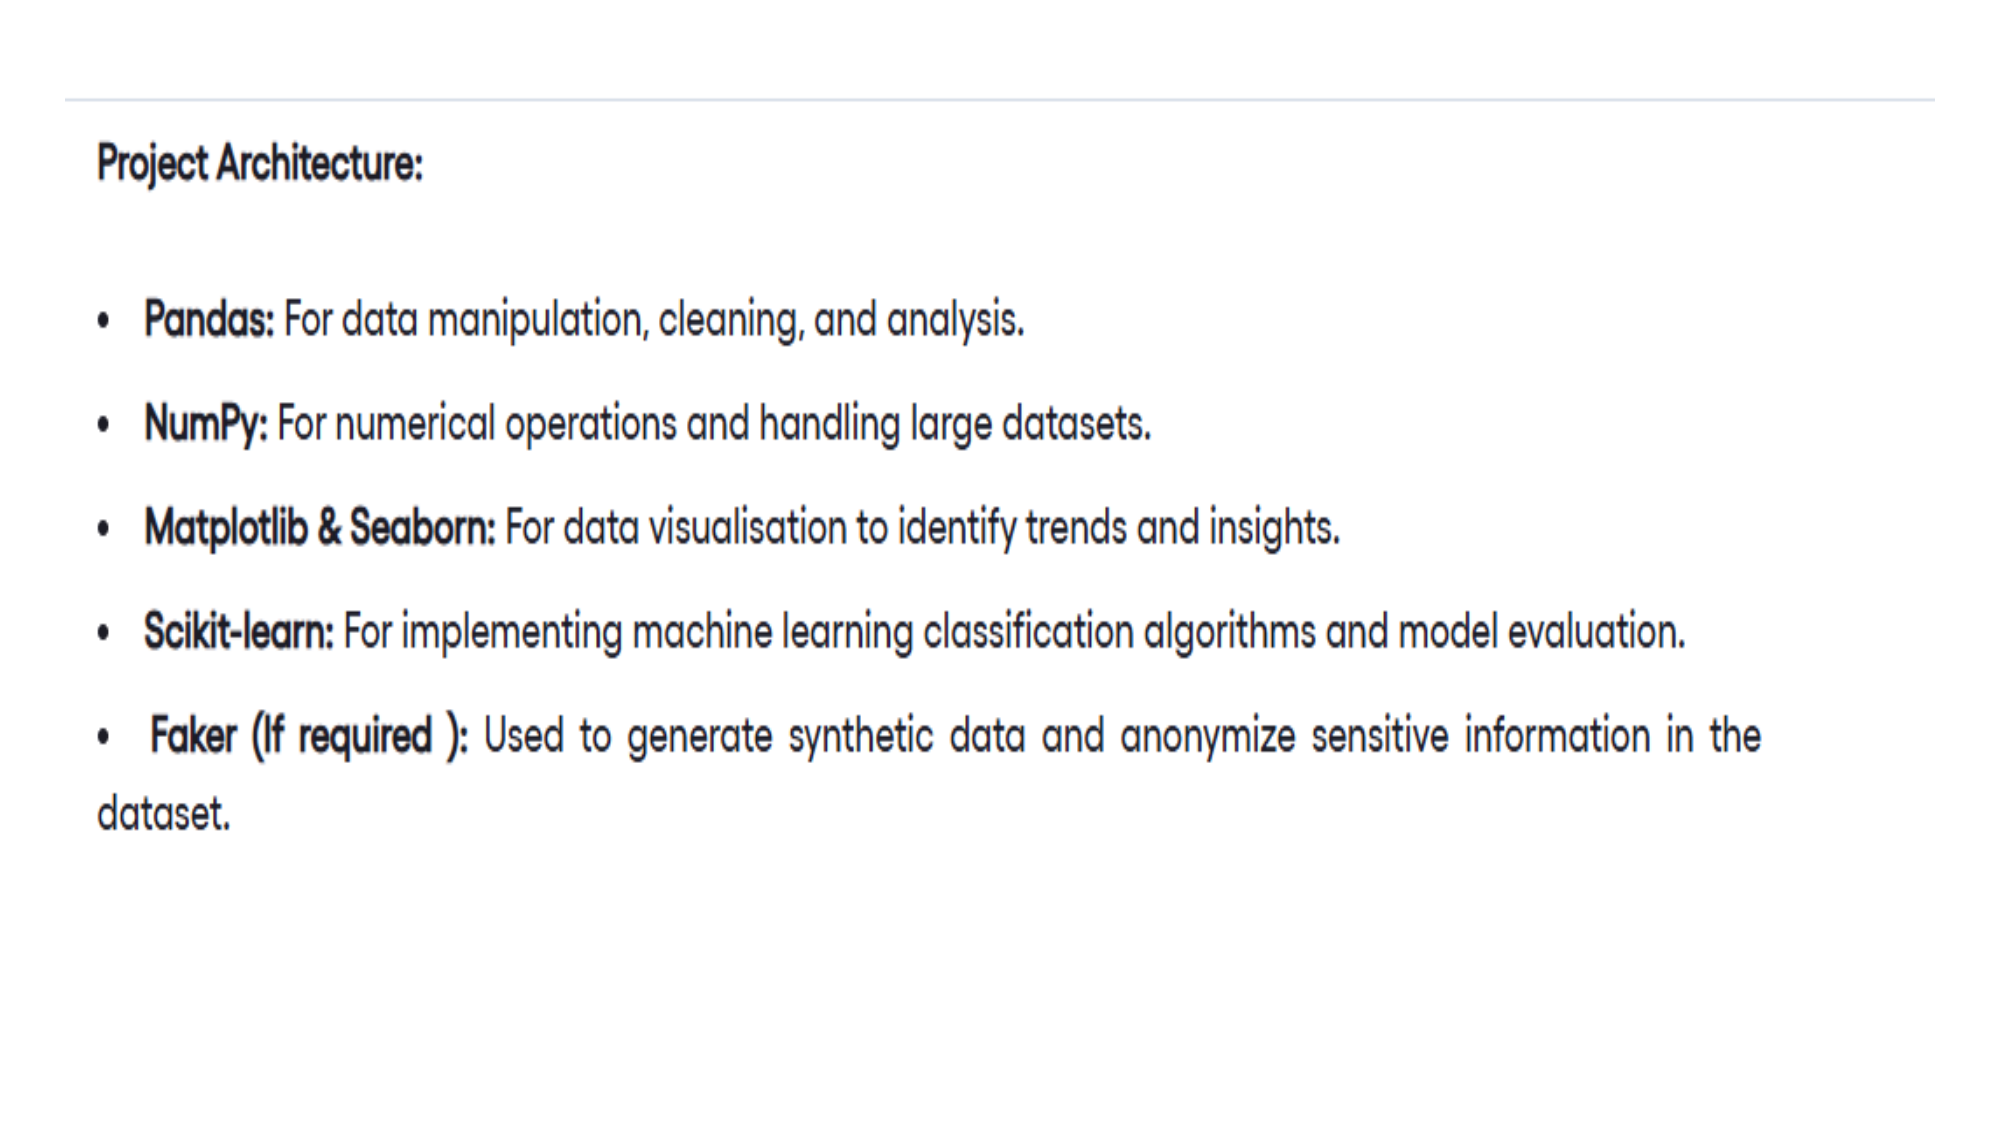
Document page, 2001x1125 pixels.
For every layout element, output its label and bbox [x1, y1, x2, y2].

list [64, 89, 1936, 907]
